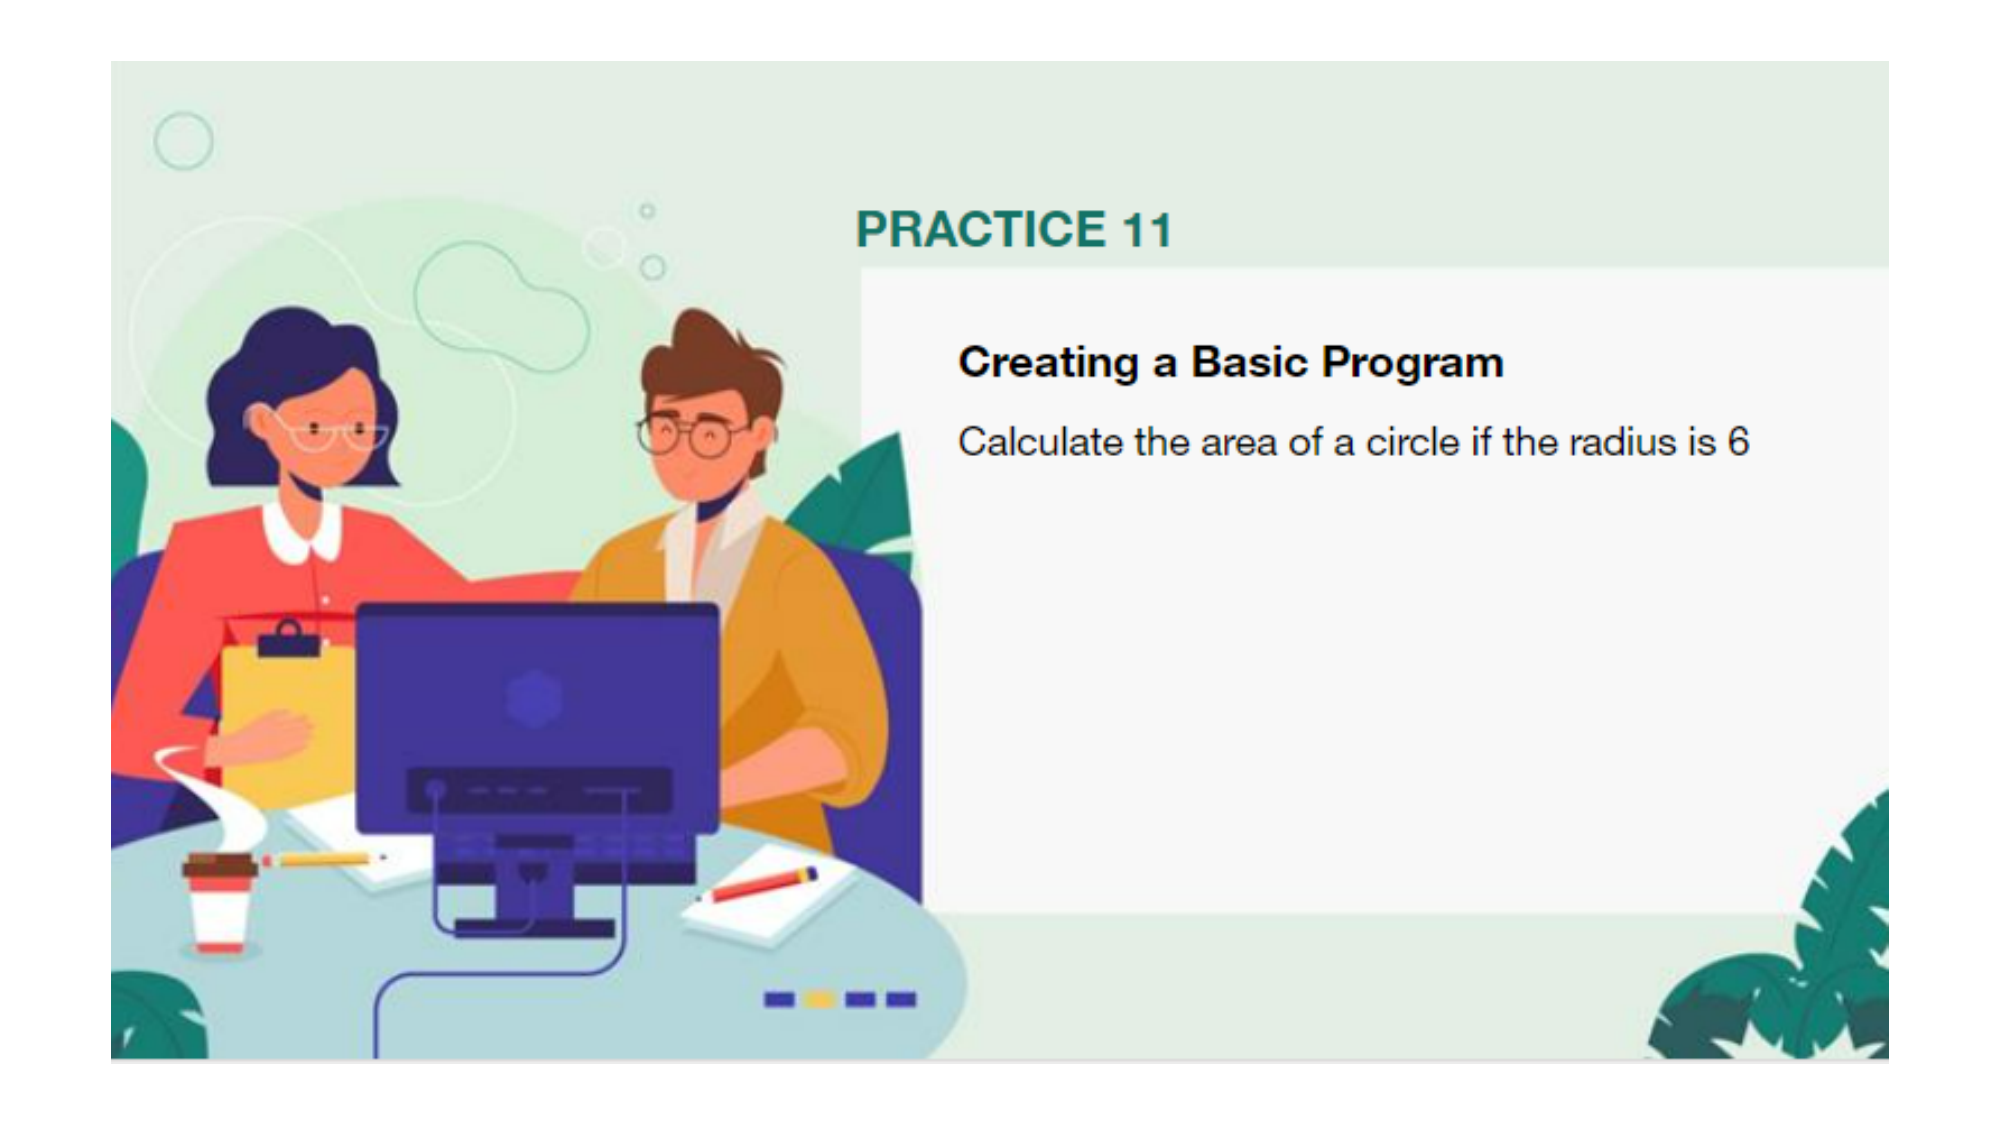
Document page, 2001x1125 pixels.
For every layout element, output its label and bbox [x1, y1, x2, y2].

picture [110, 61, 1889, 1064]
